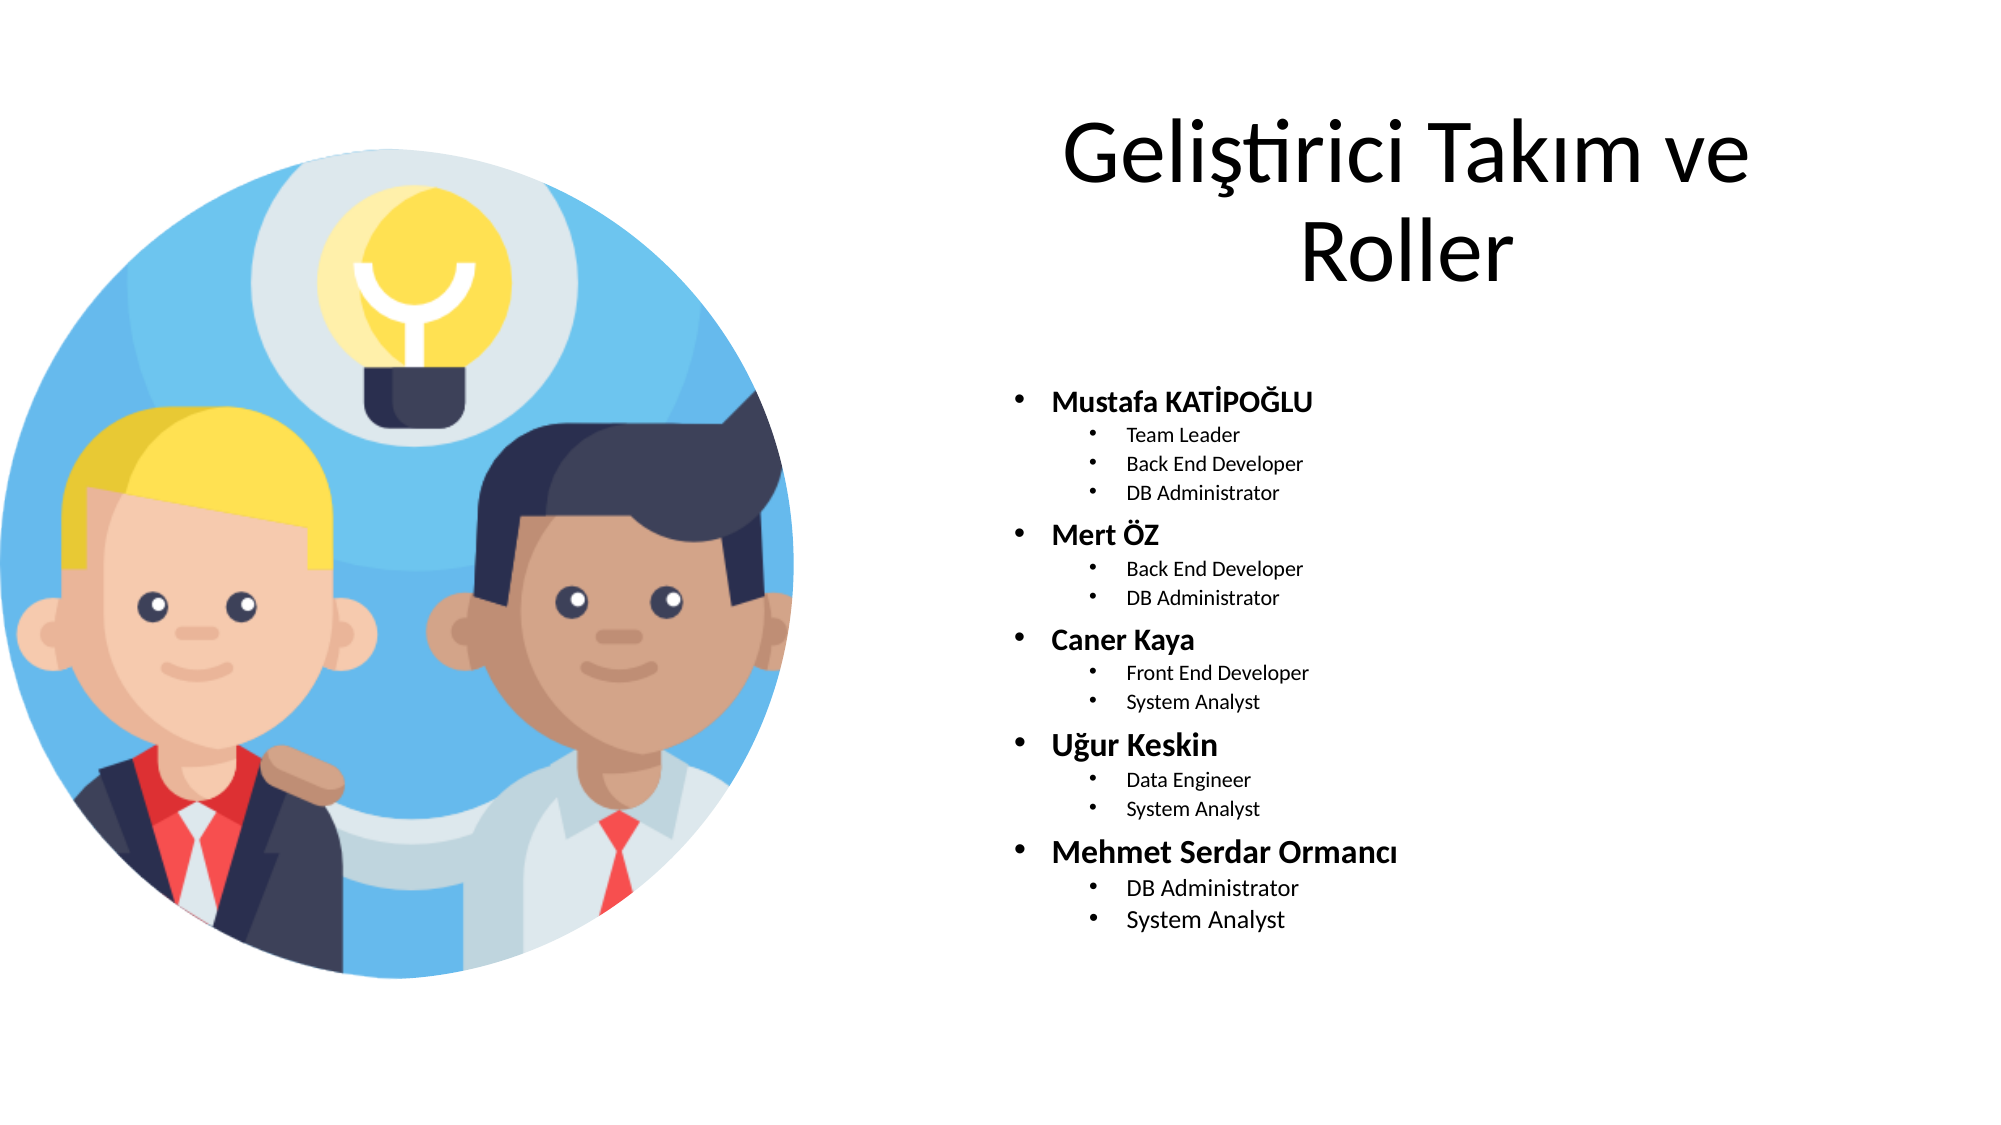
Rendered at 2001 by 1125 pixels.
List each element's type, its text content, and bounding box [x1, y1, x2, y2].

list Mustafa KATİPOĞLU Team Leader Back End Developer DB Administrator Mert ÖZ Back End Developer DB Administrator Caner Kaya Front End Developer System Analyst Uğur Keskin Data Engineer System Analyst Mehmet Serdar Ormancı DB Administrator System Analyst [999, 363, 1816, 961]
title Geliştirici Takım ve Roller [999, 83, 1816, 322]
picture [0, 148, 794, 980]
